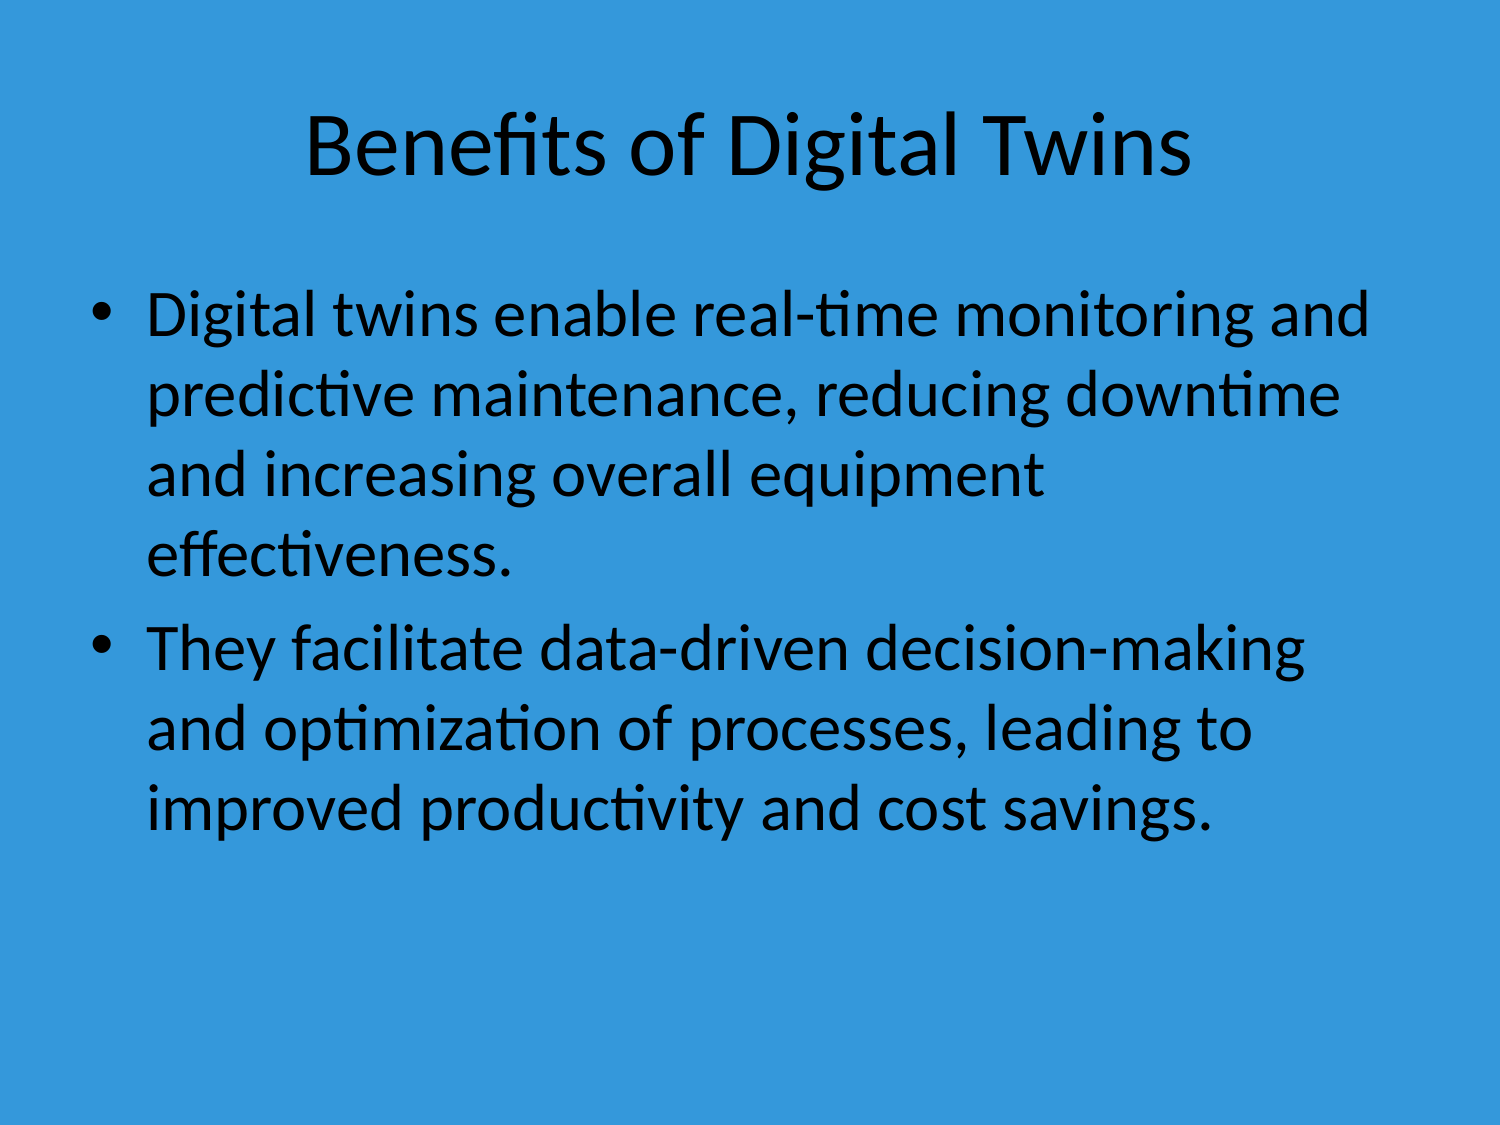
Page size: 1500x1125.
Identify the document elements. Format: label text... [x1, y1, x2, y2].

list Digital twins enable real-time monitoring and predictive maintenance, reducing downtime and increasing overall equipment effectiveness. They facilitate data-driven decision-making and optimization of processes, leading to improved productivity and cost savings. [75, 262, 1425, 1005]
title Benefits of Digital Twins [75, 45, 1425, 233]
